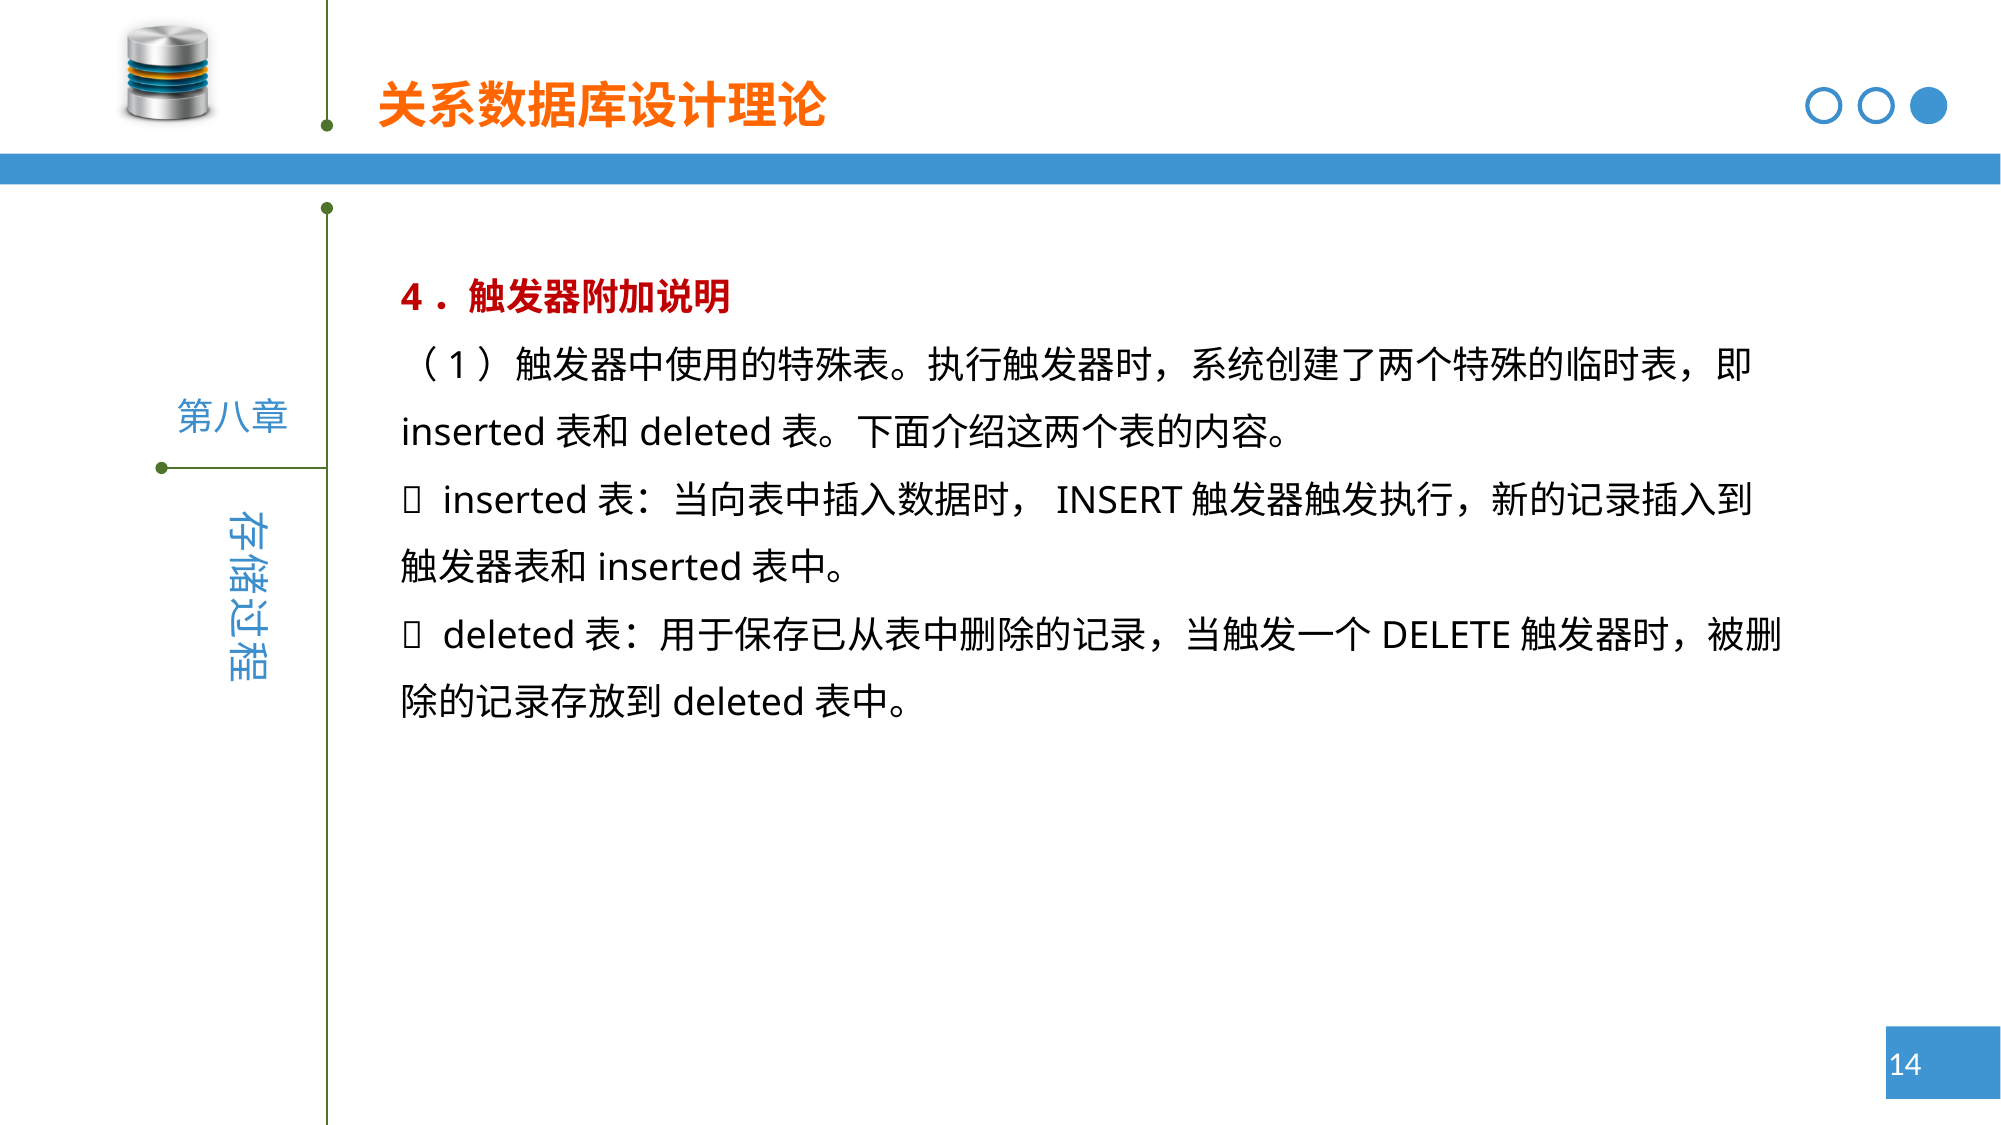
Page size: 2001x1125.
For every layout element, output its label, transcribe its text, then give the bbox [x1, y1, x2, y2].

picture [114, 19, 221, 126]
text_box 4．触发器附加说明 （1）触发器中使用的特殊表。执行触发器时，系统创建了两个特殊的临时表，即inserted表和deleted表。下面介绍这两个表的内容。  inserted表：当向表中插入数据时，INSERT触发器触发执行，新的记录插入到触发器表和inserted表中。  deleted表：用于保存已从表中删除的记录，当触发一个DELETE触发器时，被删除的记录存放到deleted表中。 [386, 243, 1804, 799]
